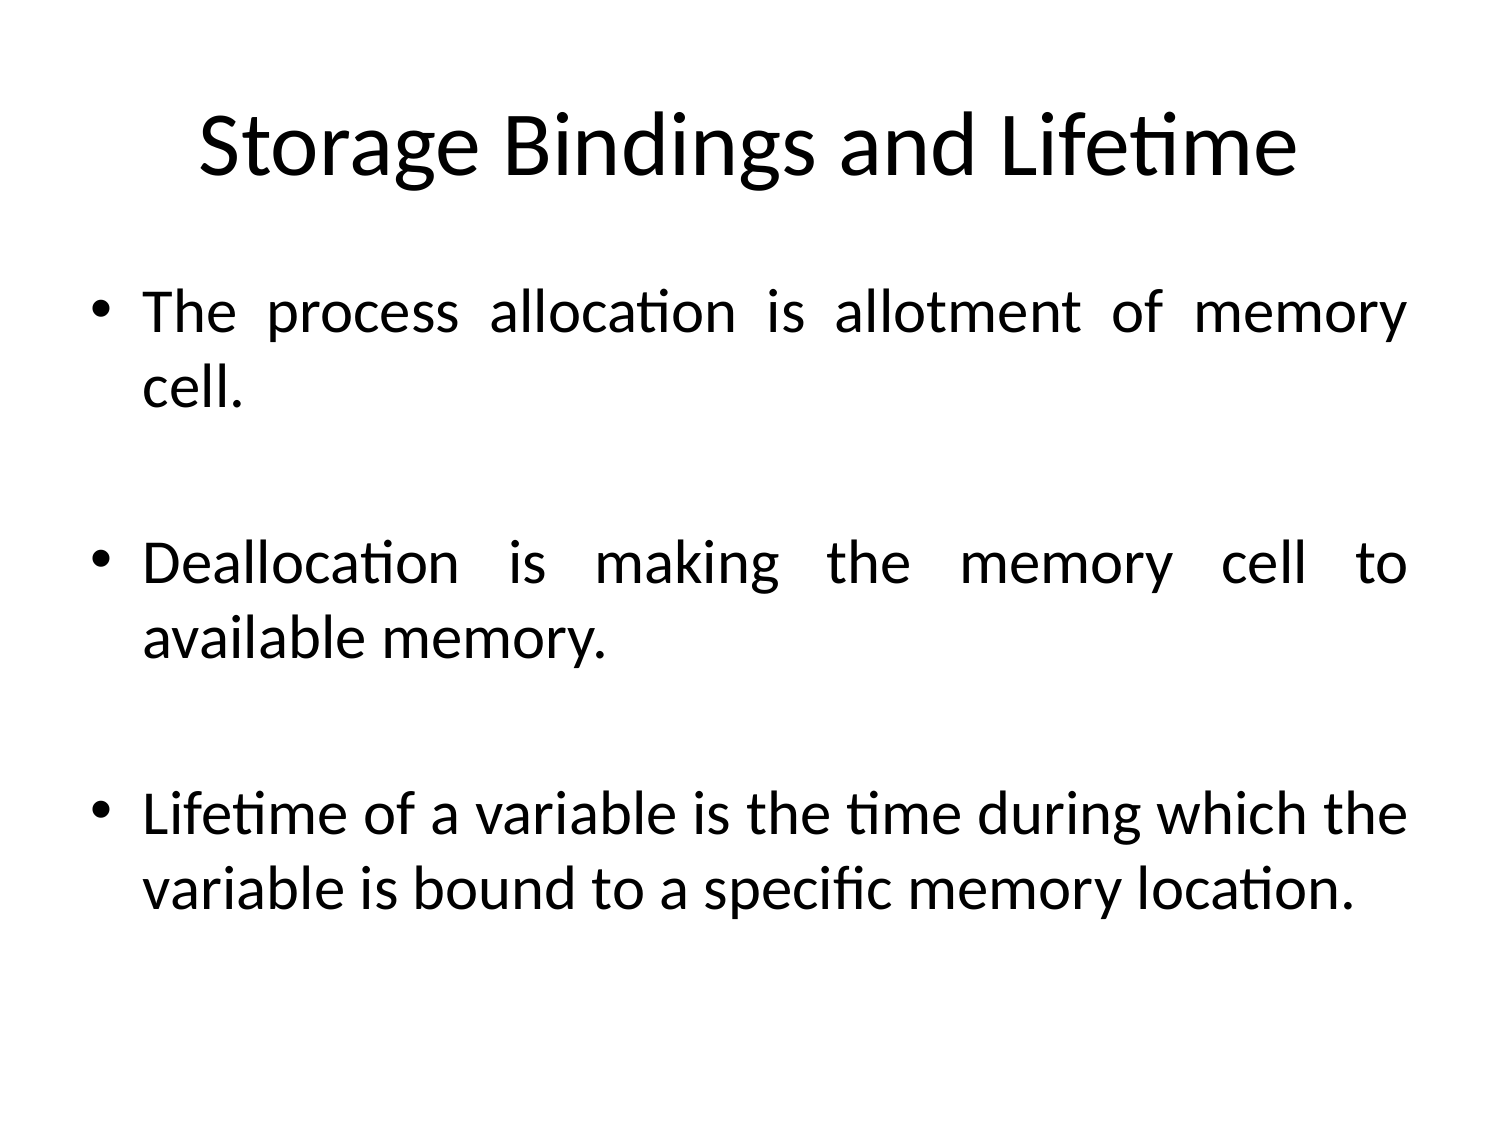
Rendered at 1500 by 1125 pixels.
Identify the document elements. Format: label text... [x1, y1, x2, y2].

list The process allocation is allotment of memory cell. Deallocation is making the memory cell to available memory. Lifetime of a variable is the time during which the variable is bound to a specific memory location. [75, 262, 1425, 1005]
title Storage Bindings and Lifetime [75, 45, 1425, 233]
